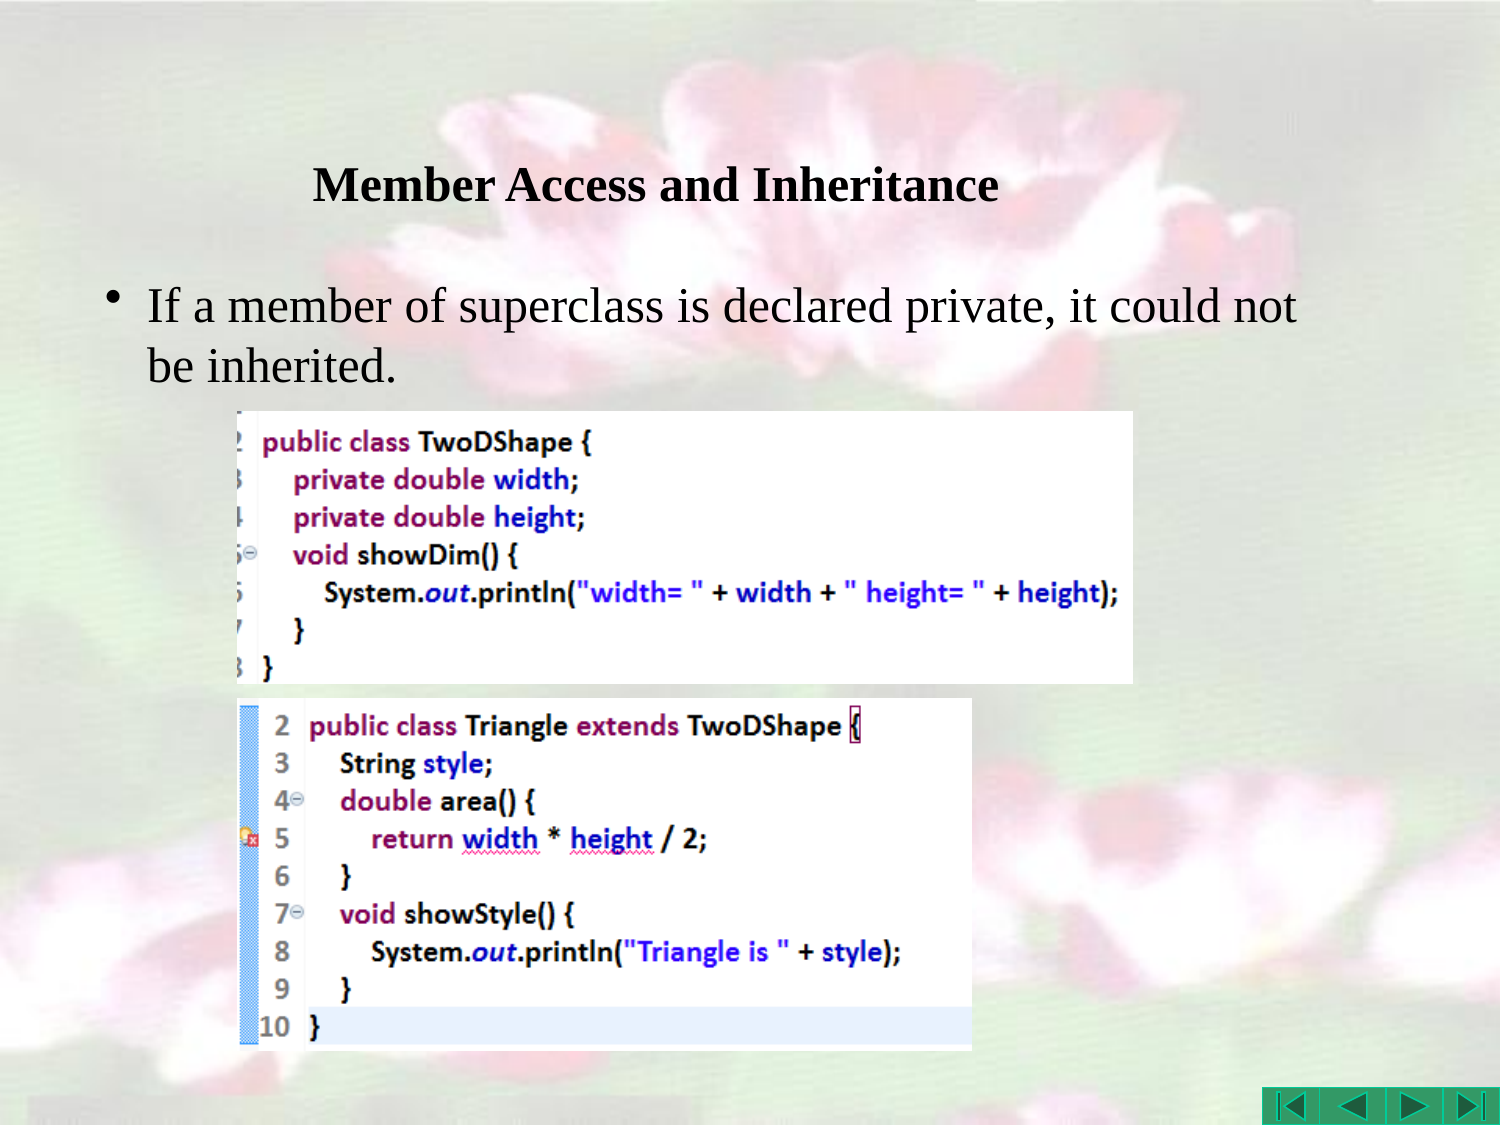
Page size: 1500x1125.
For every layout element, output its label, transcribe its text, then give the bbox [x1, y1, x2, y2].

picture [0, 0, 1500, 1125]
list If a member of superclass is declared private, it could not be inherited. [89, 265, 1365, 396]
title Member Access and Inheritance [112, 125, 1200, 238]
